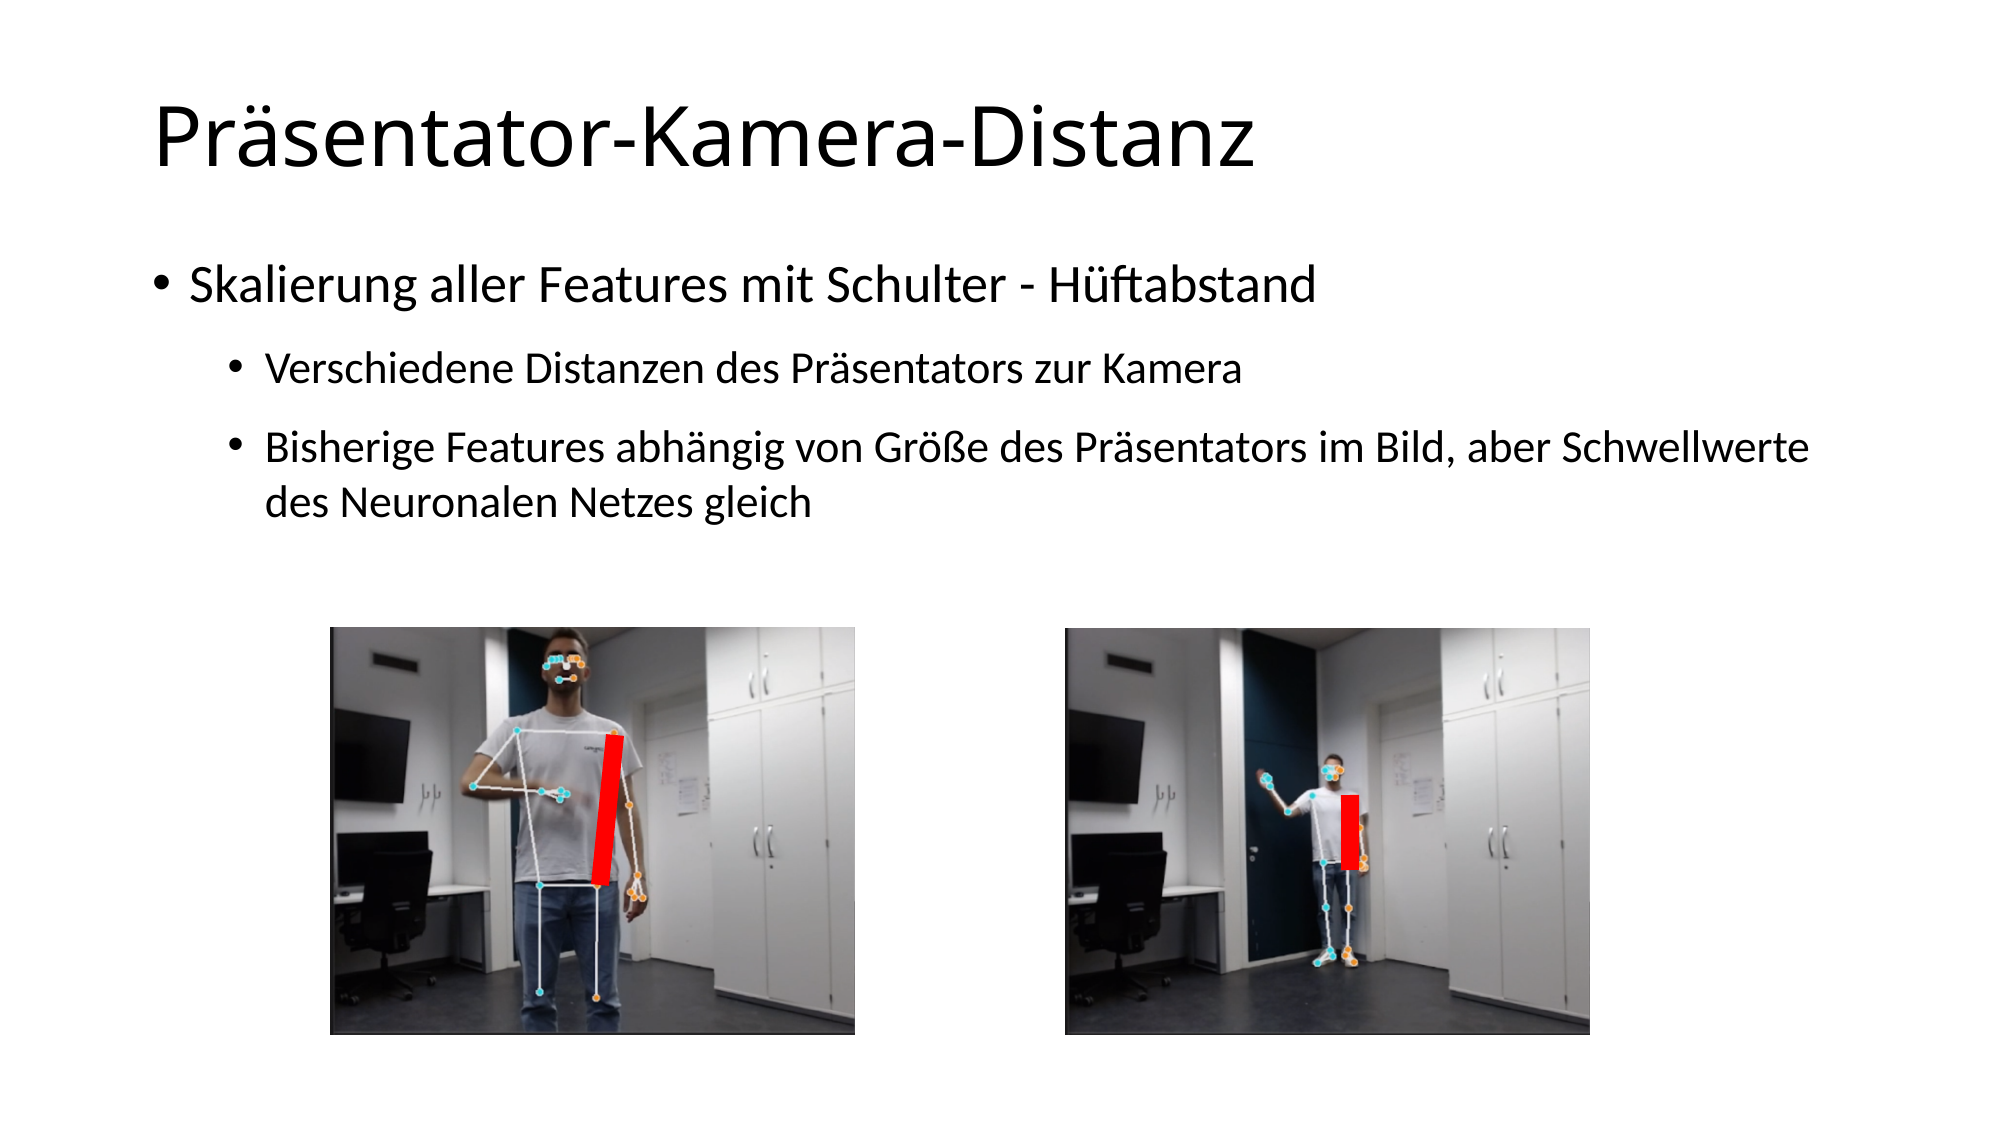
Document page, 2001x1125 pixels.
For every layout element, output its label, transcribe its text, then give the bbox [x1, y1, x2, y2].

picture [1064, 627, 1591, 1036]
text_box Präsentator-Kamera-Distanz [137, 31, 1863, 248]
picture [329, 627, 856, 1036]
text_box Skalierung aller Features mit Schulter - Hüftabstand Verschiedene Distanzen des Präsentators zur Kamera Bisherige Features abhängig von Größe des Präsentators im Bild, aber Schwellwerte des Neuronalen Netzes gleich [137, 248, 1863, 962]
